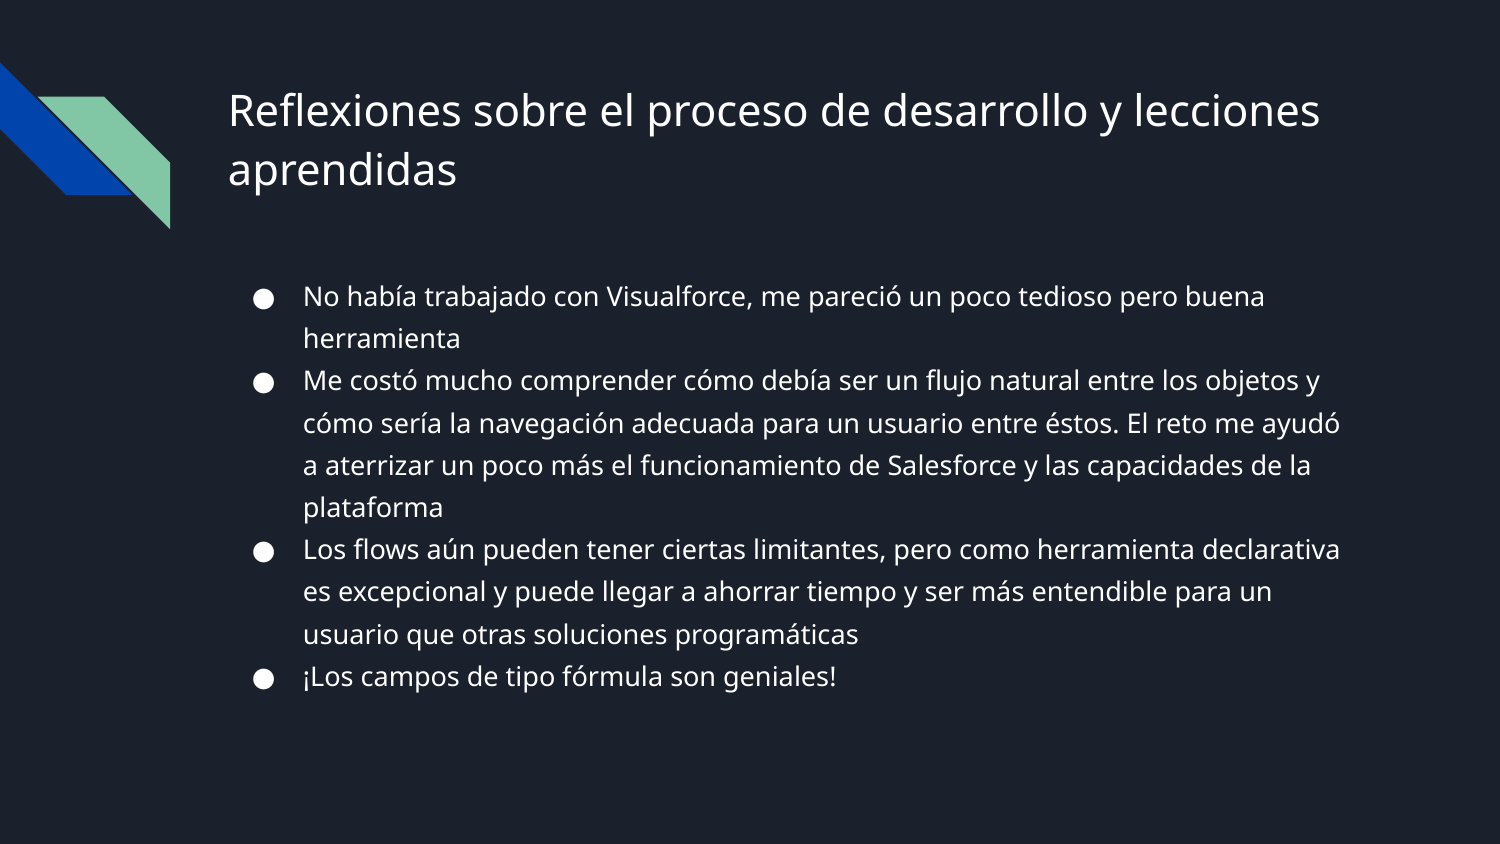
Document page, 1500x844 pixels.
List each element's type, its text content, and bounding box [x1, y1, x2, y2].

list No había trabajado con Visualforce, me pareció un poco tedioso pero buena herramienta Me costó mucho comprender cómo debía ser un flujo natural entre los objetos y cómo sería la navegación adecuada para un usuario entre éstos. El reto me ayudó a aterrizar un poco más el funcionamiento de Salesforce y las capacidades de la plataforma Los flows aún pueden tener ciertas limitantes, pero como herramienta declarativa es excepcional y puede llegar a ahorrar tiempo y ser más entendible para un usuario que otras soluciones programáticas ¡Los campos de tipo fórmula son geniales! [212, 257, 1368, 735]
title Reflexiones sobre el proceso de desarrollo y lecciones aprendidas [212, 64, 1368, 215]
